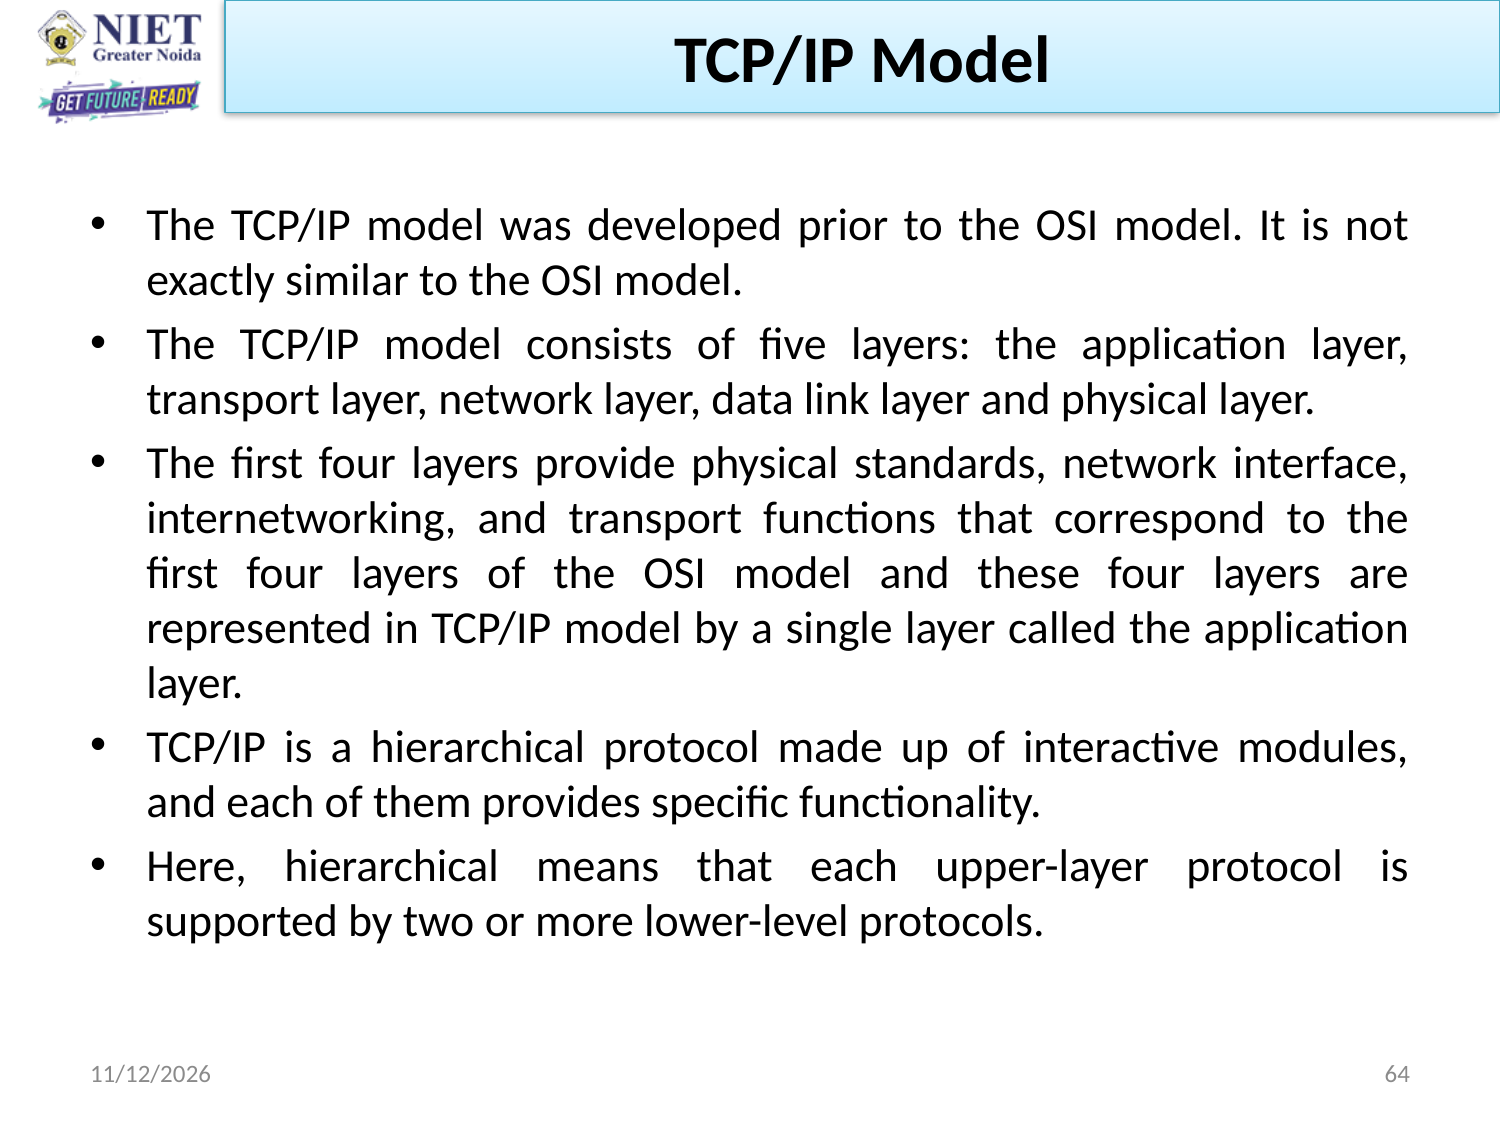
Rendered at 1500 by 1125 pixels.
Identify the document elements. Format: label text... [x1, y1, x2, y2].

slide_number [75, 1043, 425, 1103]
text_box TCP/IP Model [238, 0, 1500, 113]
list The TCP/IP model was developed prior to the OSI model. It is not exactly similar to the OSI model. The TCP/IP model consists of five layers: the application layer, transport layer, network layer, data link layer and physical layer. The first four layers provide physical standards, network interface, internetworking, and transport functions that correspond to the first four layers of the OSI model and these four layers are represented in TCP/IP model by a single layer called the application layer. TCP/IP is a hierarchical protocol made up of interactive modules, and each of them provides specific functionality. Here, hierarchical means that each upper-layer protocol is supported by two or more lower-level protocols. [75, 187, 1425, 1043]
slide_number 64 [1074, 1043, 1425, 1103]
picture [0, 0, 238, 135]
